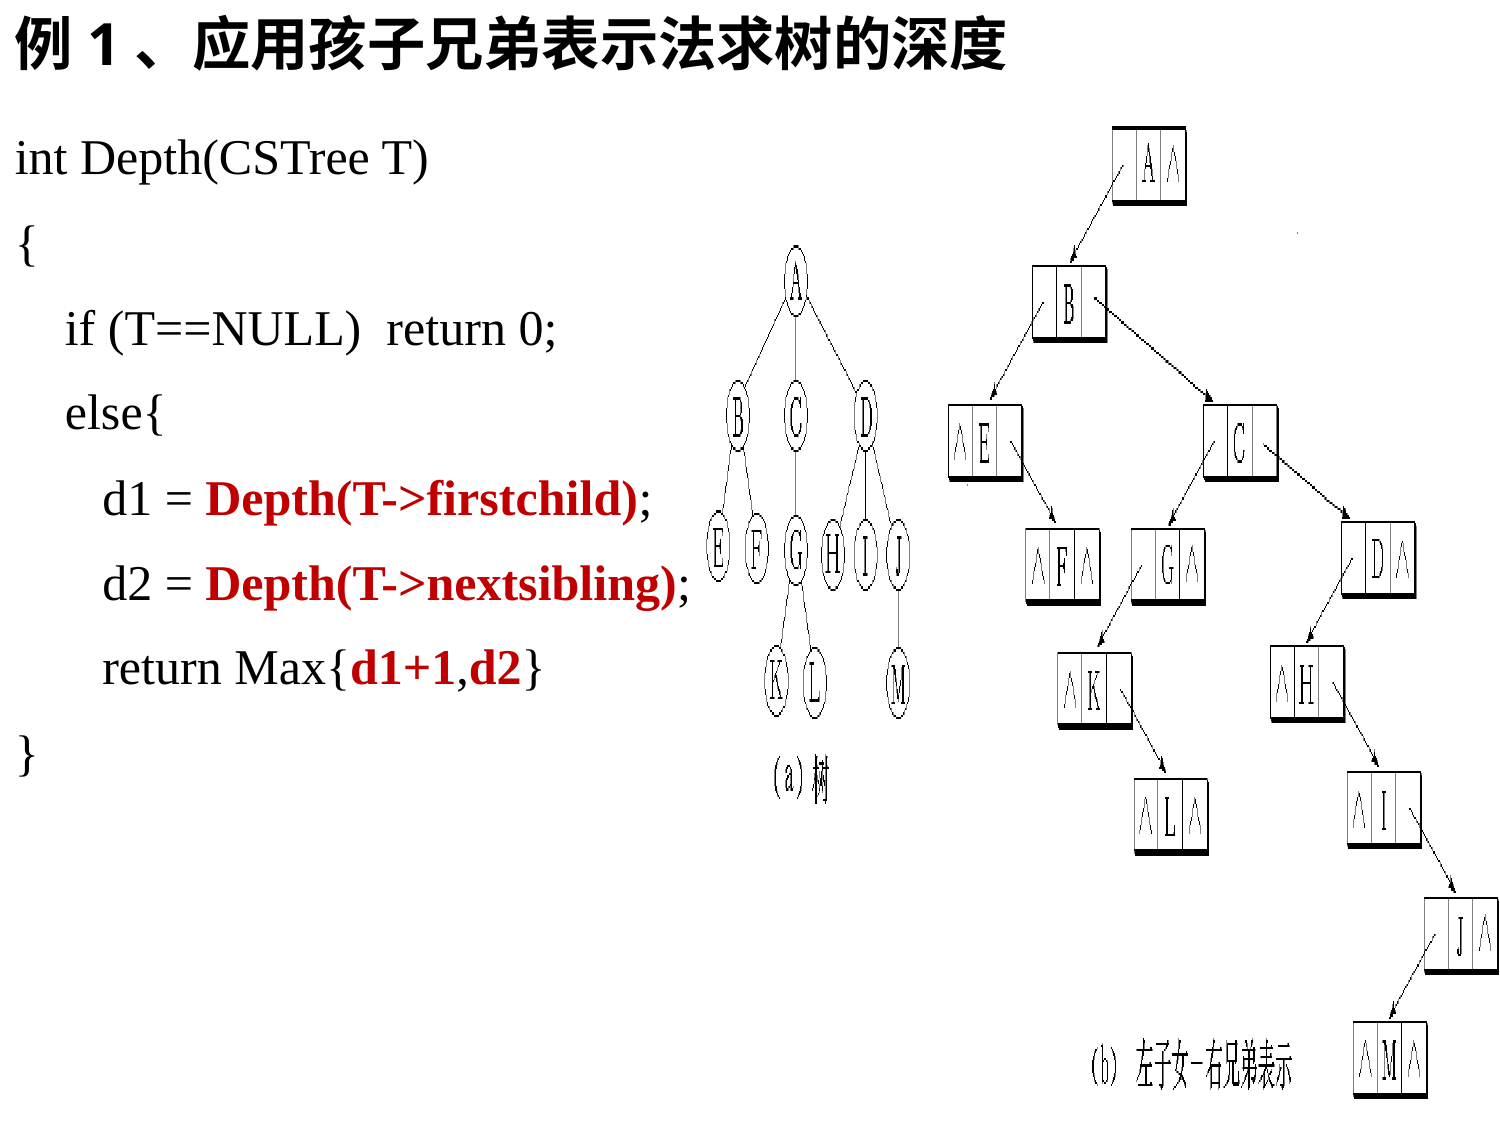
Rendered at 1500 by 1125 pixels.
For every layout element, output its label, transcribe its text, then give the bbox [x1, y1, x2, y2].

text_box 例1、应用孩子兄弟表示法求树的深度 [0, 0, 1270, 85]
text_box int Depth(CSTree T) { if (T==NULL) return 0; else{ d1 = Depth(T->firstchild); d2 = Depth(T->nextsibling); return Max{d1+1,d2} } [0, 117, 693, 788]
picture [693, 109, 1500, 1125]
